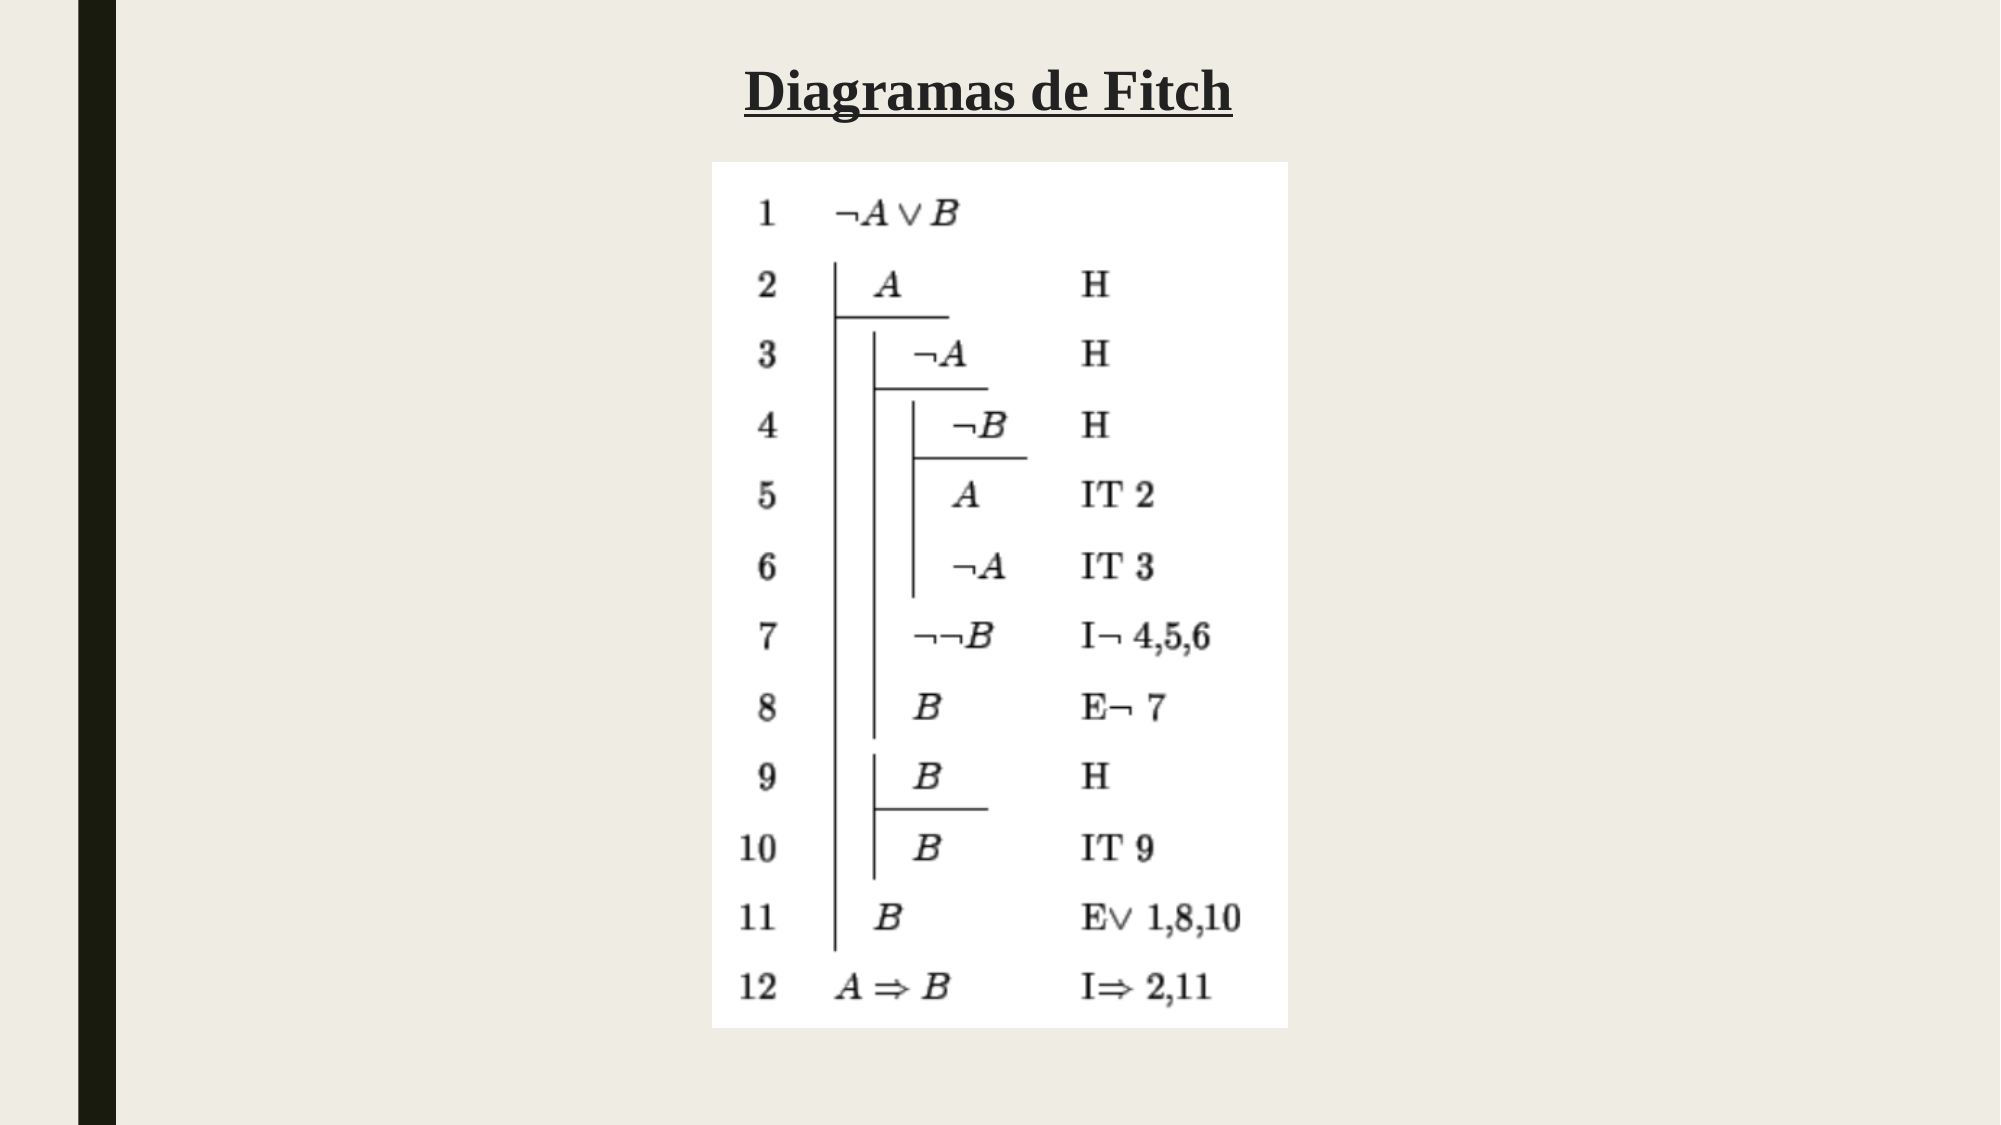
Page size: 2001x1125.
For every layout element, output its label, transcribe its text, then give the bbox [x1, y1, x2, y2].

picture [712, 162, 1288, 1028]
title Diagramas de Fitch [729, 53, 1271, 162]
